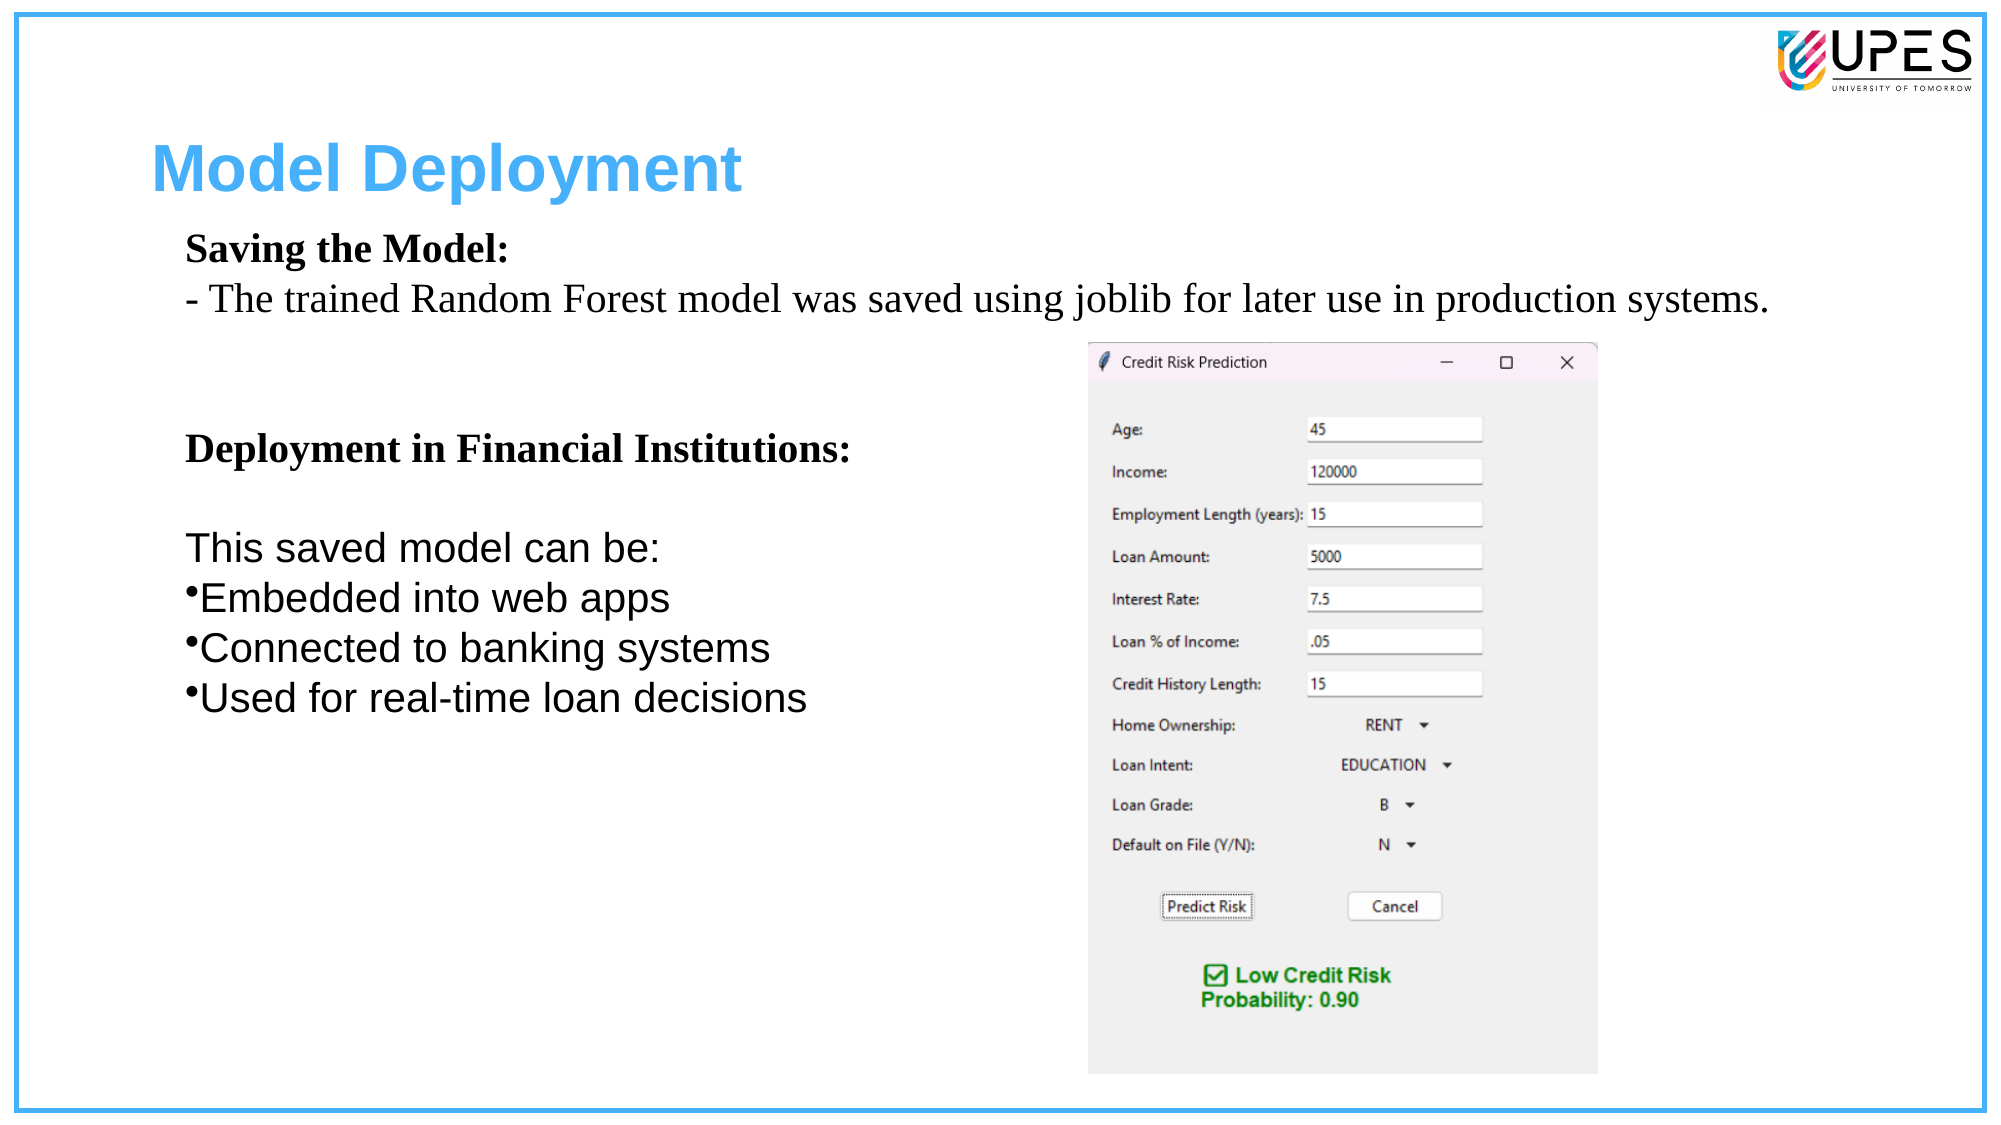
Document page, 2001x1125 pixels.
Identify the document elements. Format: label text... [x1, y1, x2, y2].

text_box Saving the Model: - The trained Random Forest model was saved using joblib for later use in production systems. Deployment in Financial Institutions: This saved model can be: Embedded into web apps Connected to banking systems Used for real-time loan decisions [170, 213, 1880, 829]
picture [1088, 342, 1598, 1074]
picture [1758, 20, 1978, 110]
text_box Model Deployment [136, 117, 1372, 213]
